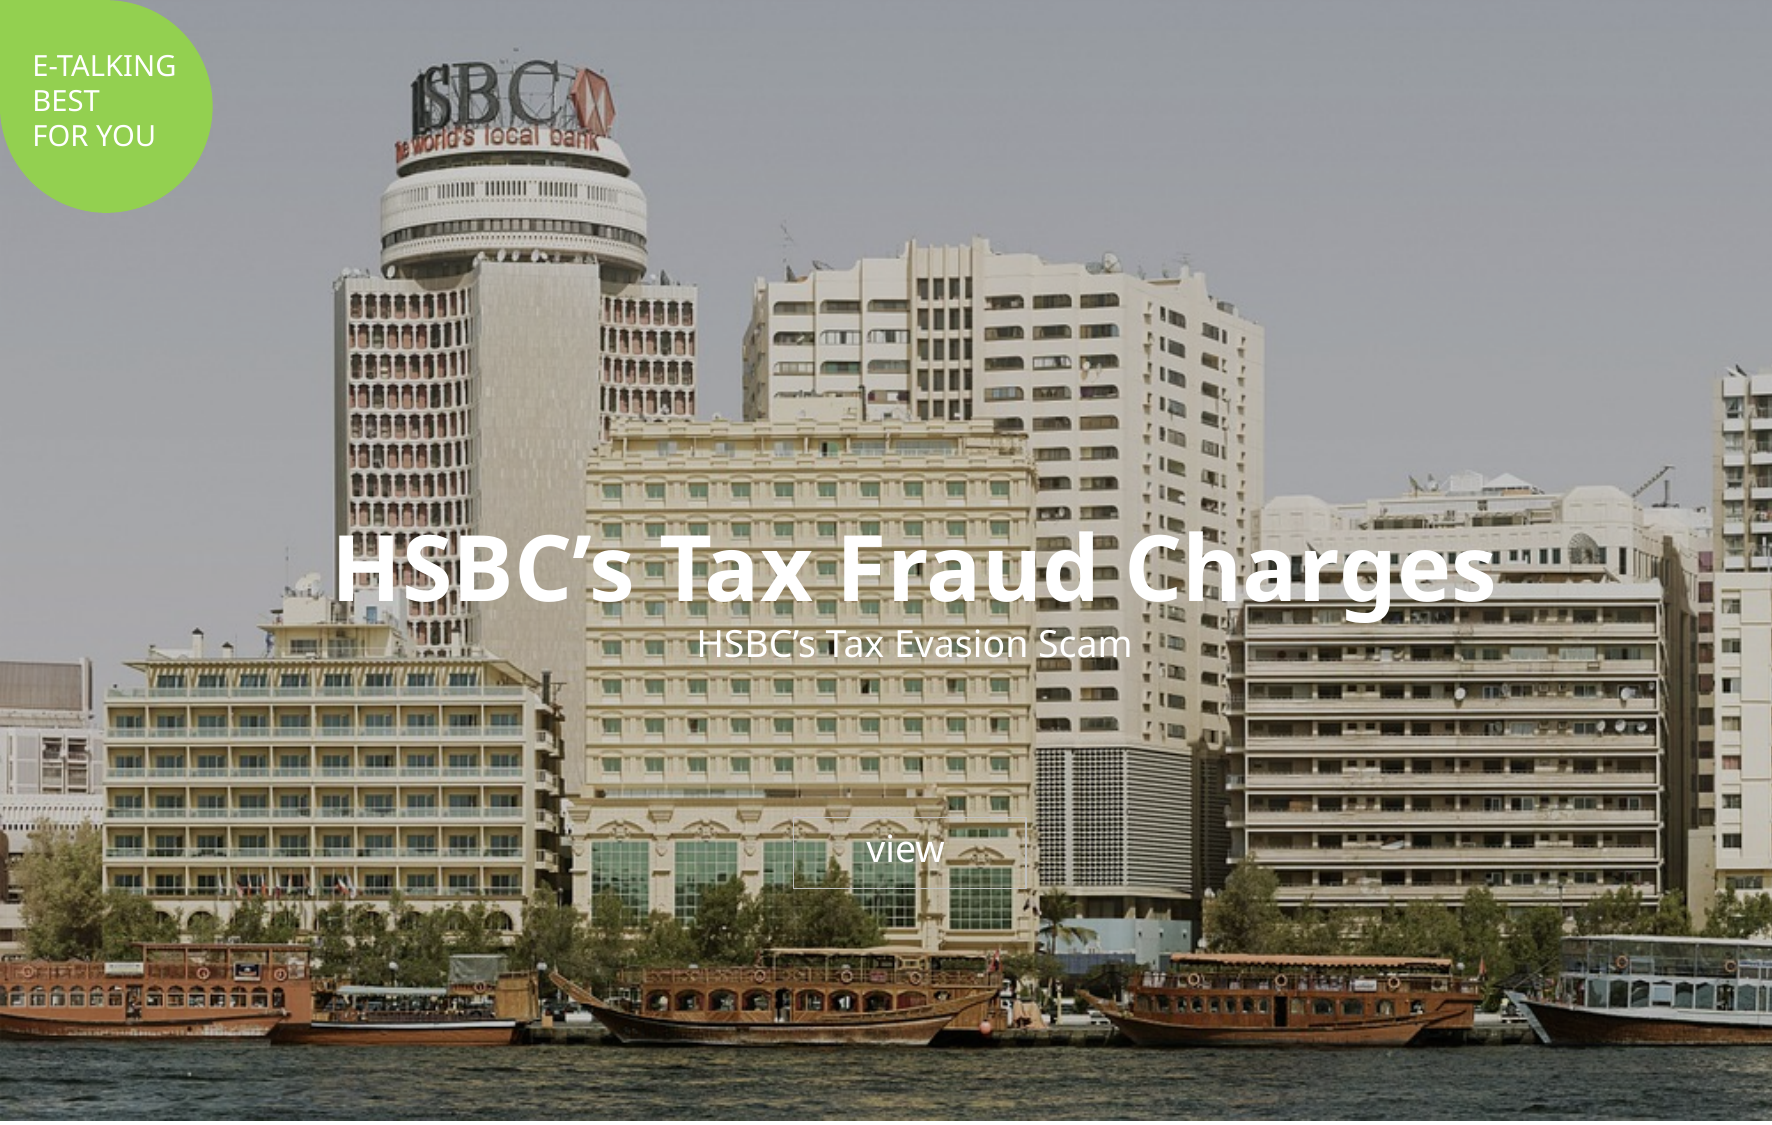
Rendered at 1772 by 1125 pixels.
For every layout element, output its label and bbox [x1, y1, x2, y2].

picture [0, 0, 1772, 1122]
text_box [793, 817, 1027, 889]
text_box [0, 0, 320, 214]
